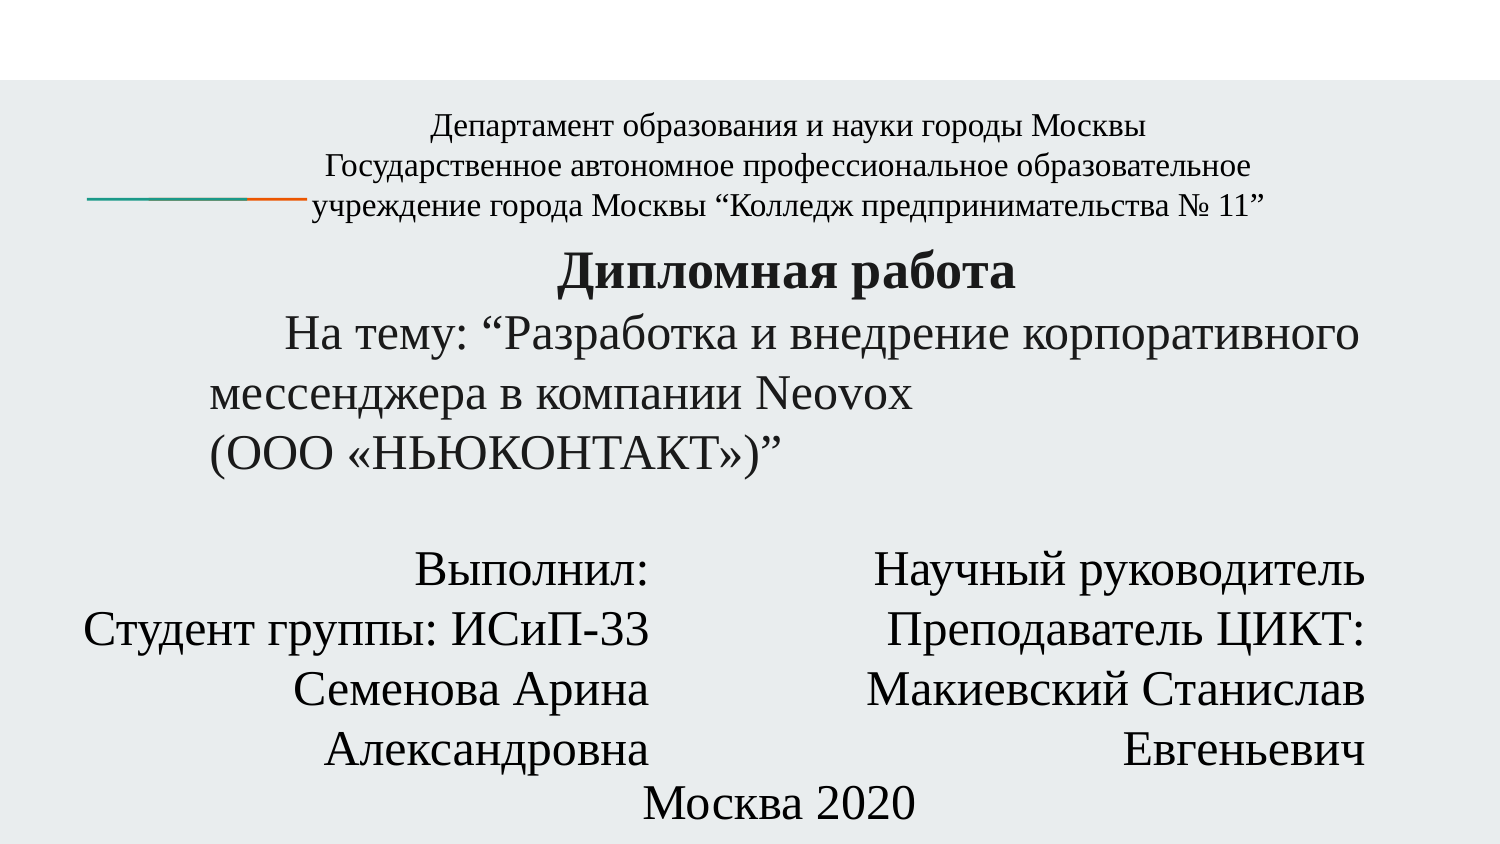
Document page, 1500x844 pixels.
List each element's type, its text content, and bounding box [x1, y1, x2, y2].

subtitle Москва 2020 [579, 754, 979, 831]
title Дипломная работа На тему: “Разработка и внедрение корпоративного мессенджера в компании Neovox (ООО «НЬЮКОНТАКТ»)” [119, 219, 1381, 493]
subtitle Выполнил: Студент группы: ИСиП-33 Семенова Арина Александровна [32, 520, 665, 712]
subtitle Научный руководитель Преподаватель ЦИКТ: Макиевский Станислав Евгеньевич [835, 520, 1381, 666]
text_box Департамент образования и науки городы Москвы Государственное автономное профессиональное образовательное учреждение города Москвы “Колледж предпринимательства № 11” [127, 87, 1450, 249]
